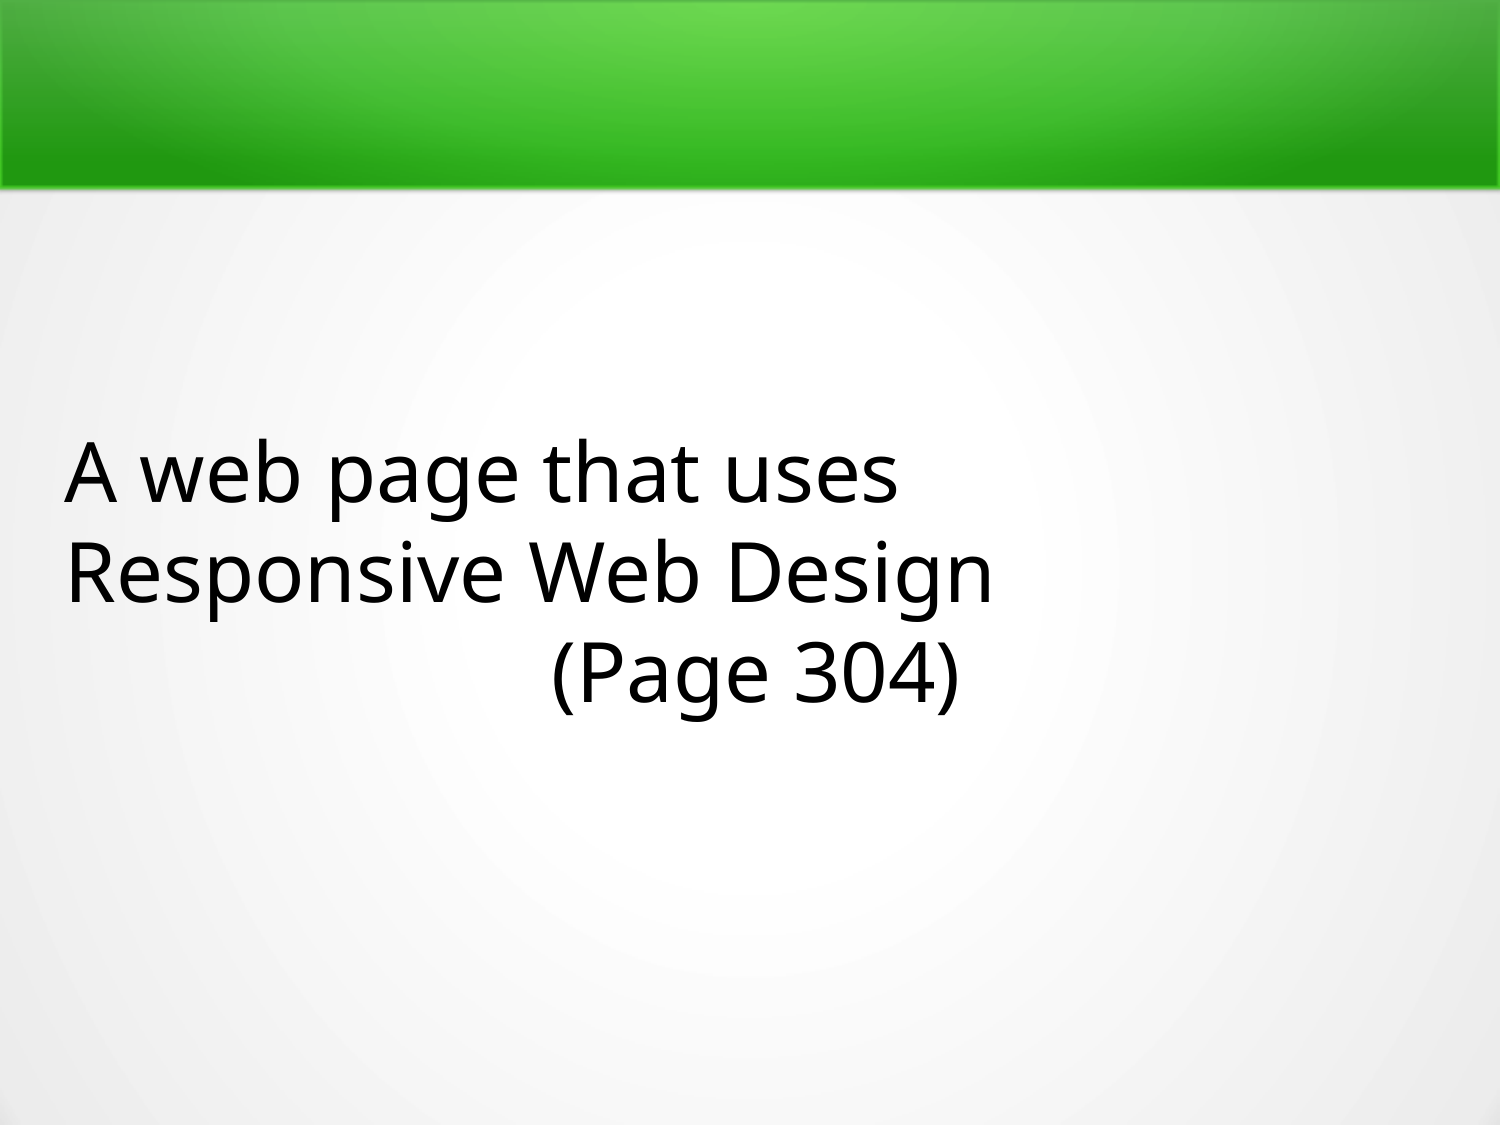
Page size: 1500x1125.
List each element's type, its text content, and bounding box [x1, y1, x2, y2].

text_box A web page that uses Responsive Web Design (Page 304) [50, 474, 1463, 663]
picture [0, 0, 1500, 1125]
